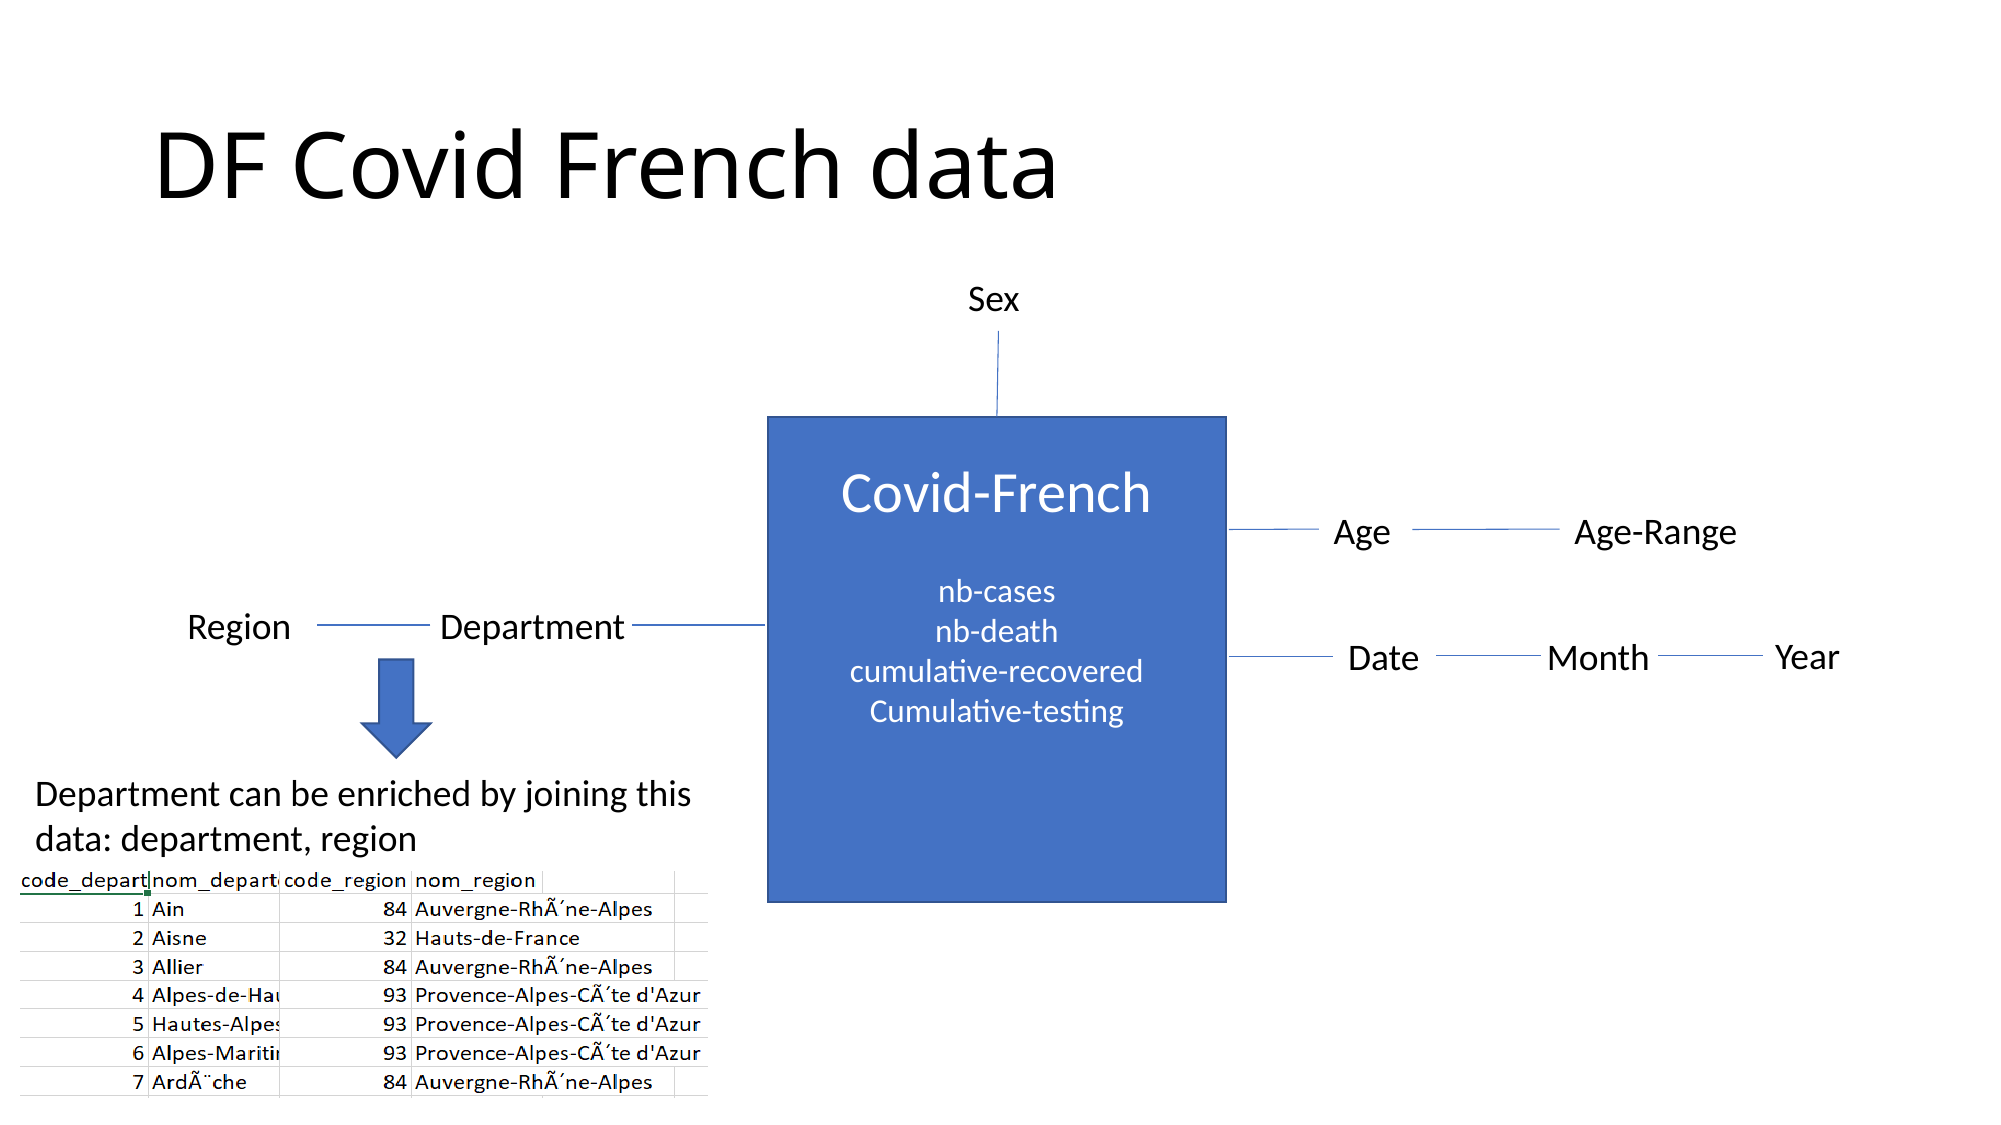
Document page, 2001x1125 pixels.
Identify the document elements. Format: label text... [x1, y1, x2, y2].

text_box Year [1760, 624, 1913, 685]
picture [20, 871, 708, 1098]
text_box Region [172, 594, 320, 655]
text_box [359, 658, 433, 760]
title DF Covid French data [137, 59, 1863, 278]
text_box Sex [953, 266, 1127, 327]
text_box Month [1532, 625, 1685, 686]
text_box Department [425, 594, 656, 655]
text_box Age-Range [1559, 499, 1810, 559]
text_box Department can be enriched by joining this data: department, region [20, 761, 748, 867]
text_box Covid-French nb-cases nb-death cumulative-recovered Cumulative-testing [767, 416, 1227, 903]
text_box Date [1333, 625, 1437, 686]
text_box Age [1318, 499, 1437, 559]
